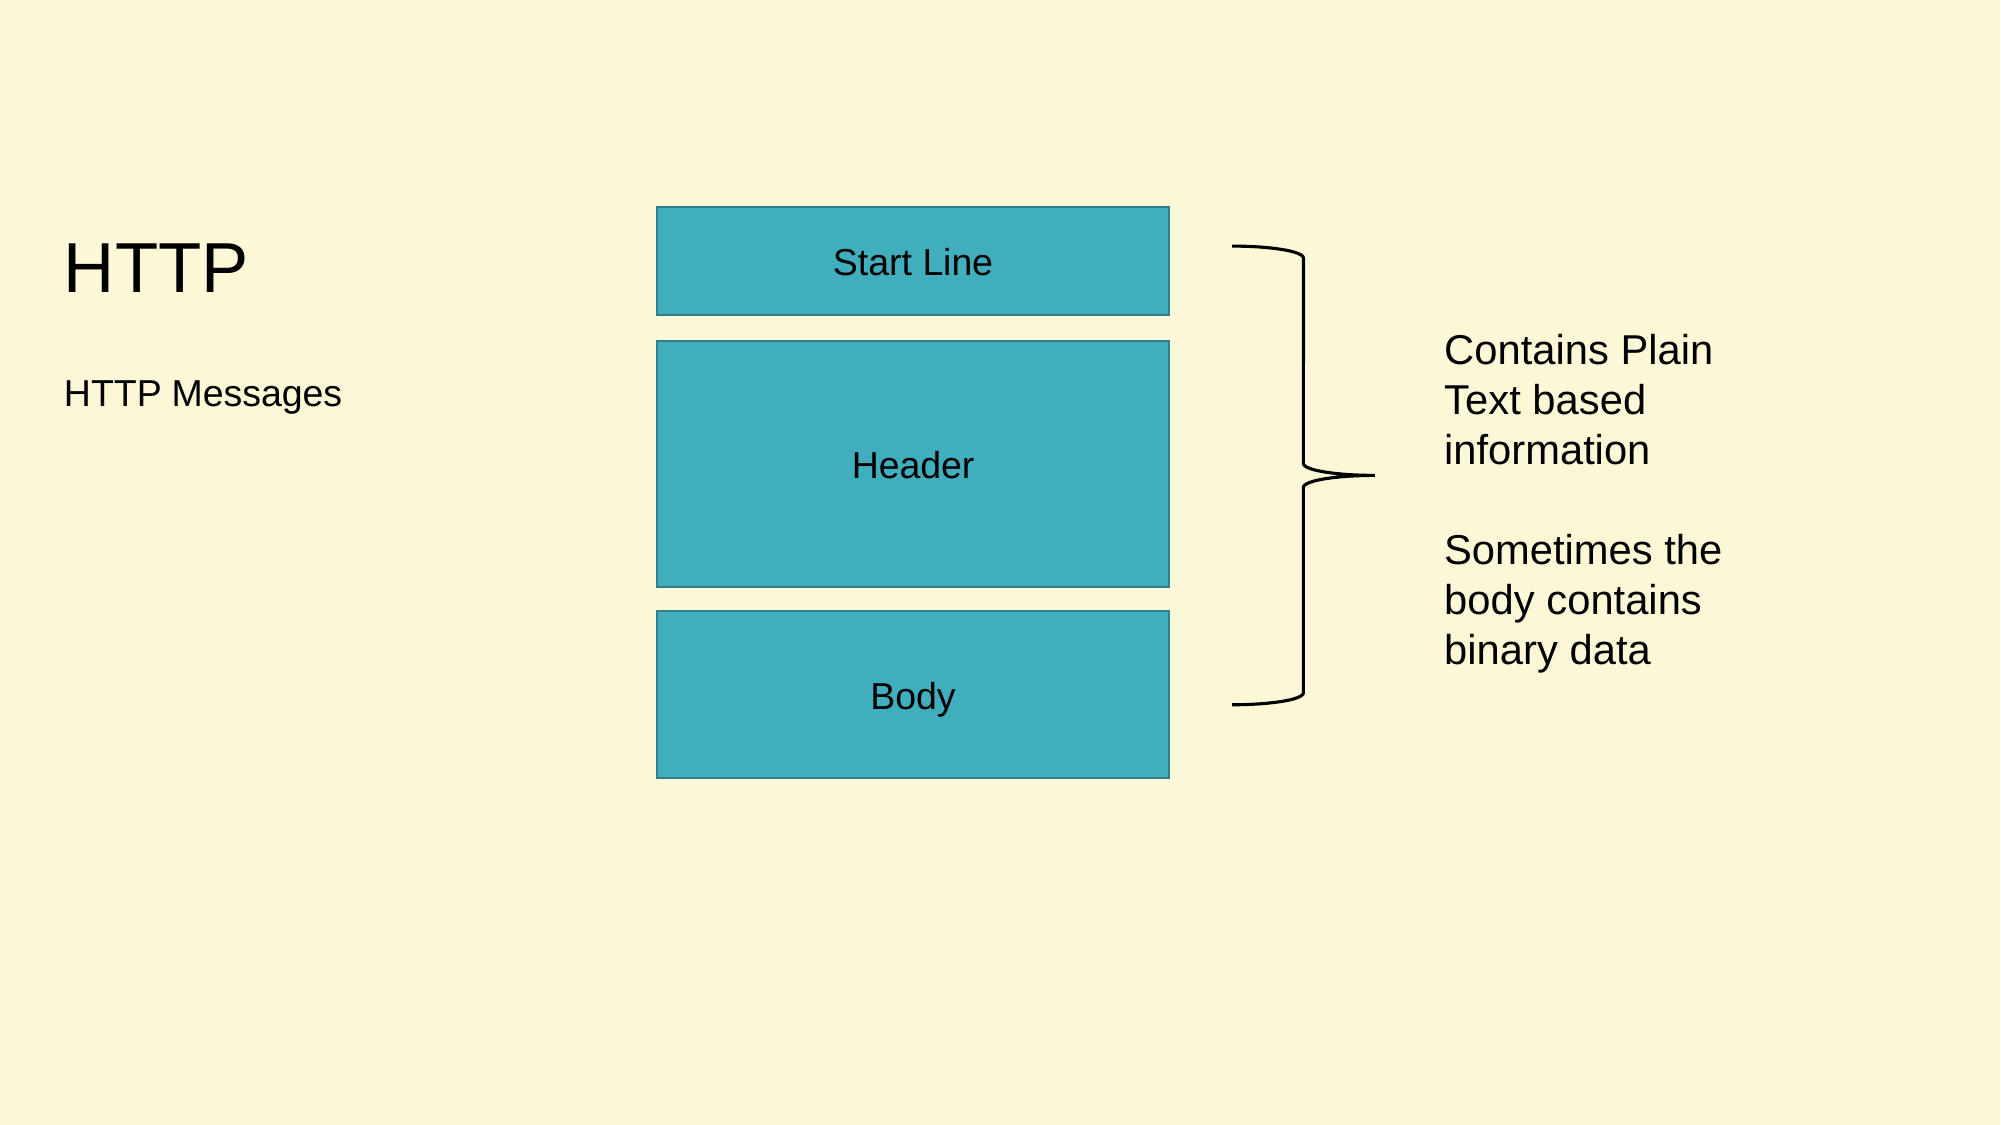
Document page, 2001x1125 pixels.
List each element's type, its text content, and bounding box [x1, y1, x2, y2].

text_box Header [656, 341, 1170, 587]
text_box [1232, 246, 1375, 705]
list HTTP Messages [48, 366, 571, 992]
text_box Body [656, 610, 1170, 778]
text_box Start Line [656, 206, 1170, 315]
title HTTP [48, 52, 551, 315]
text_box Contains Plain Text based information Sometimes the body contains binary data [1429, 314, 1795, 681]
